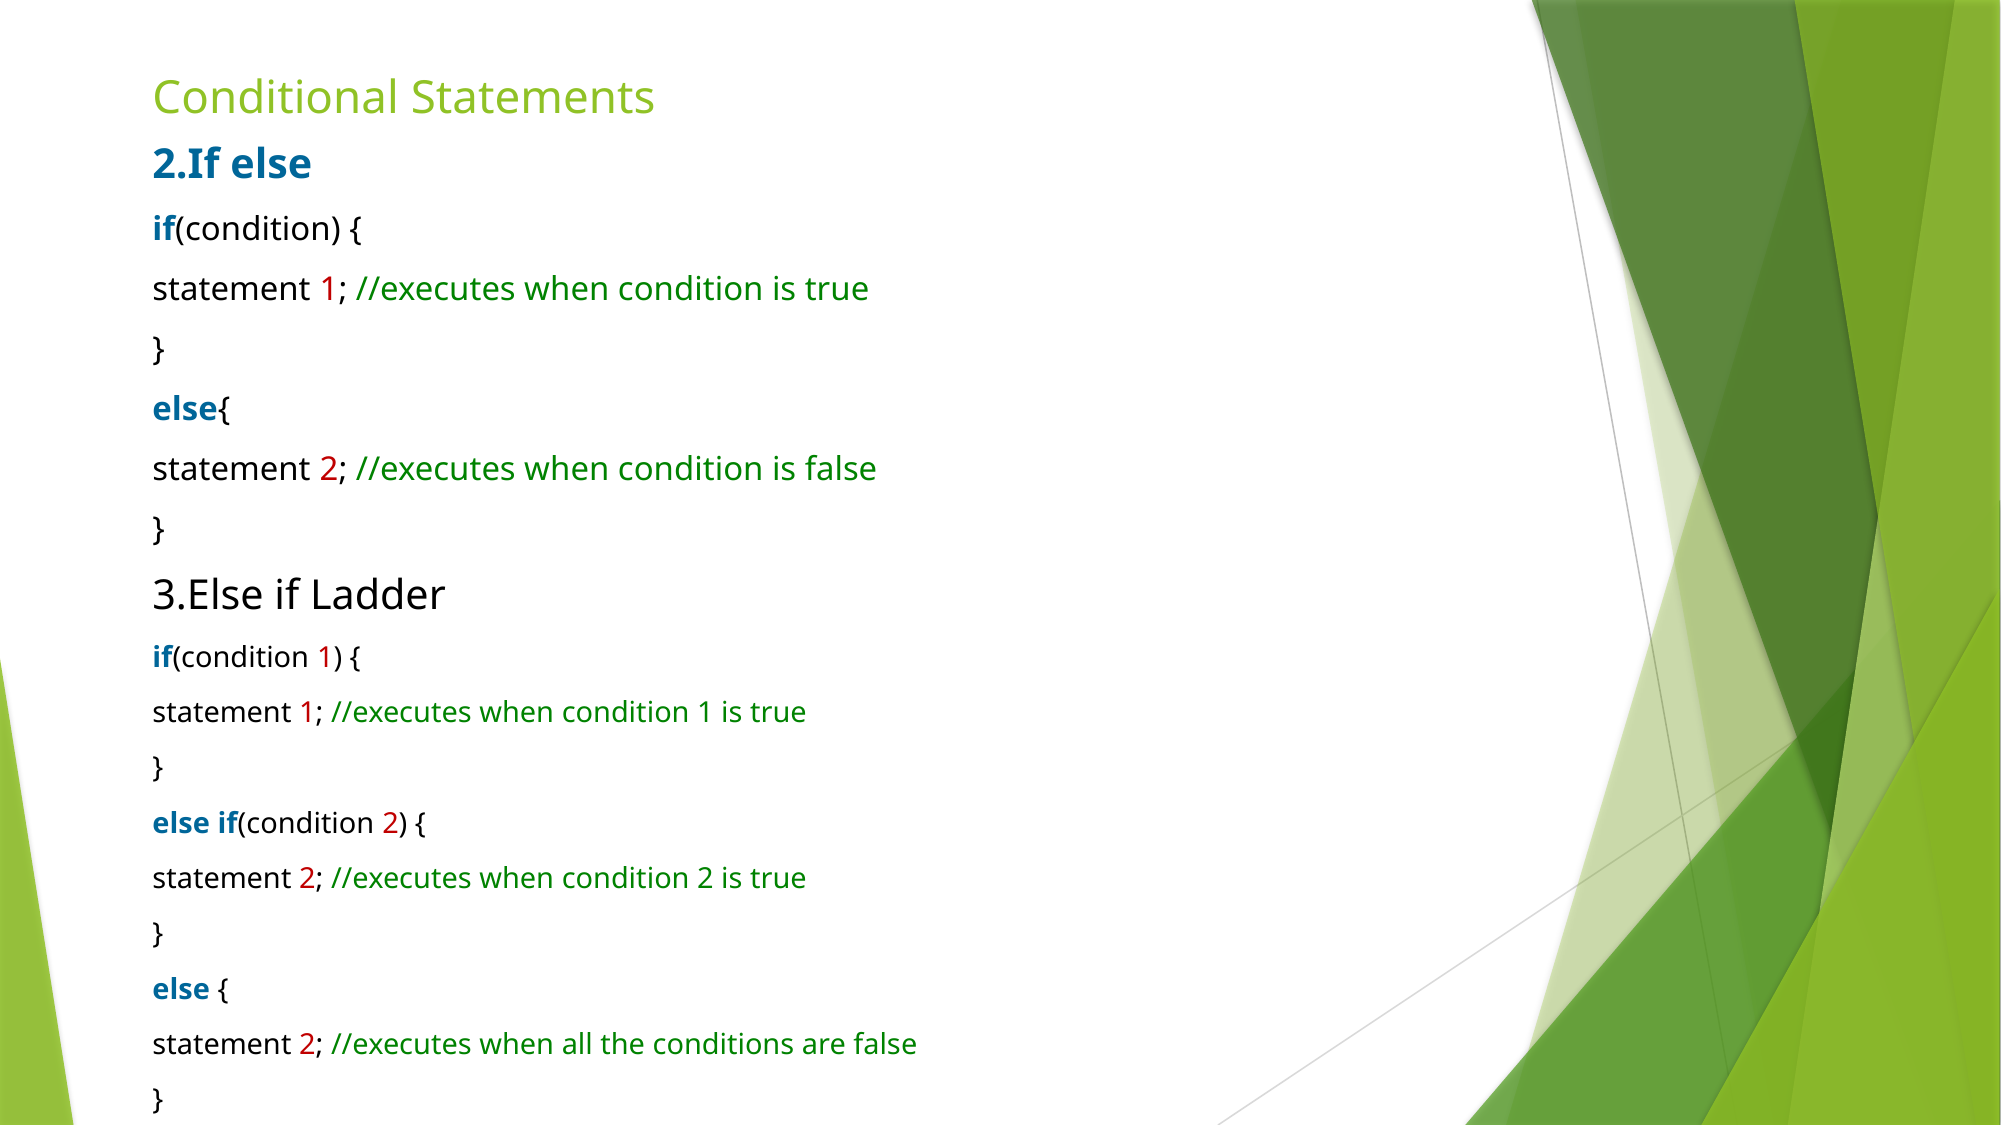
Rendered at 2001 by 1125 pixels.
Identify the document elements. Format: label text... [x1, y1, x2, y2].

list 2.If else if(condition) { statement 1; //executes when condition is true } else{ statement 2; //executes when condition is false } 3.Else if Ladder if(condition 1) { statement 1; //executes when condition 1 is true } else if(condition 2) { statement 2; //executes when condition 2 is true } else { statement 2; //executes when all the conditions are false } [137, 130, 1863, 1125]
title Conditional Statements [137, 59, 1863, 130]
